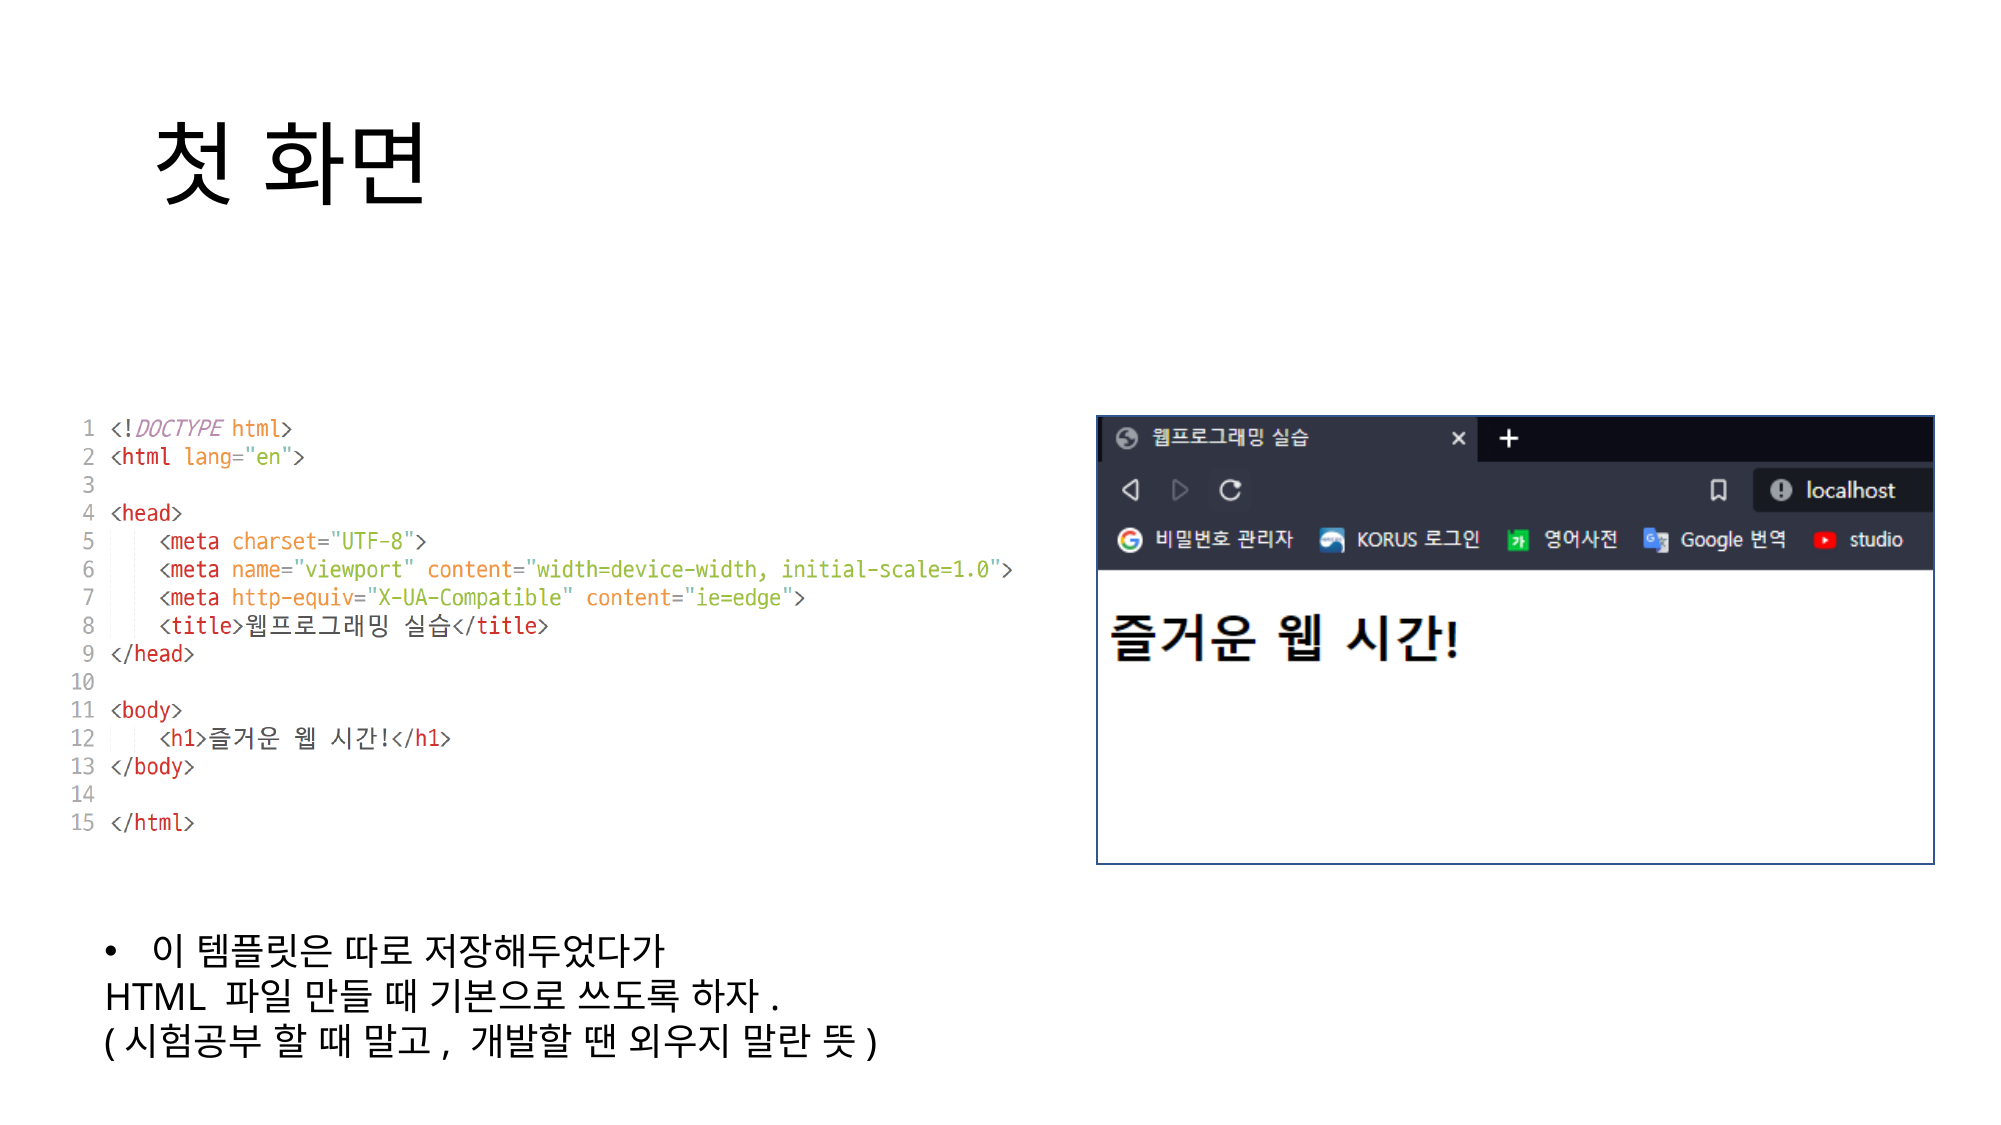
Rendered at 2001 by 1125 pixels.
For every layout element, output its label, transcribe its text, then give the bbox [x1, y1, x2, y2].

picture [65, 415, 1018, 836]
text_box [1096, 710, 1935, 865]
picture [1096, 415, 1935, 710]
title 첫 화면 [137, 59, 1863, 278]
text_box 이 템플릿은 따로 저장해두었다가 HTML 파일 만들 때 기본으로 쓰도록 하자. (시험공부 할 때 말고, 개발할 땐 외우지 말란 뜻) [89, 920, 893, 1071]
